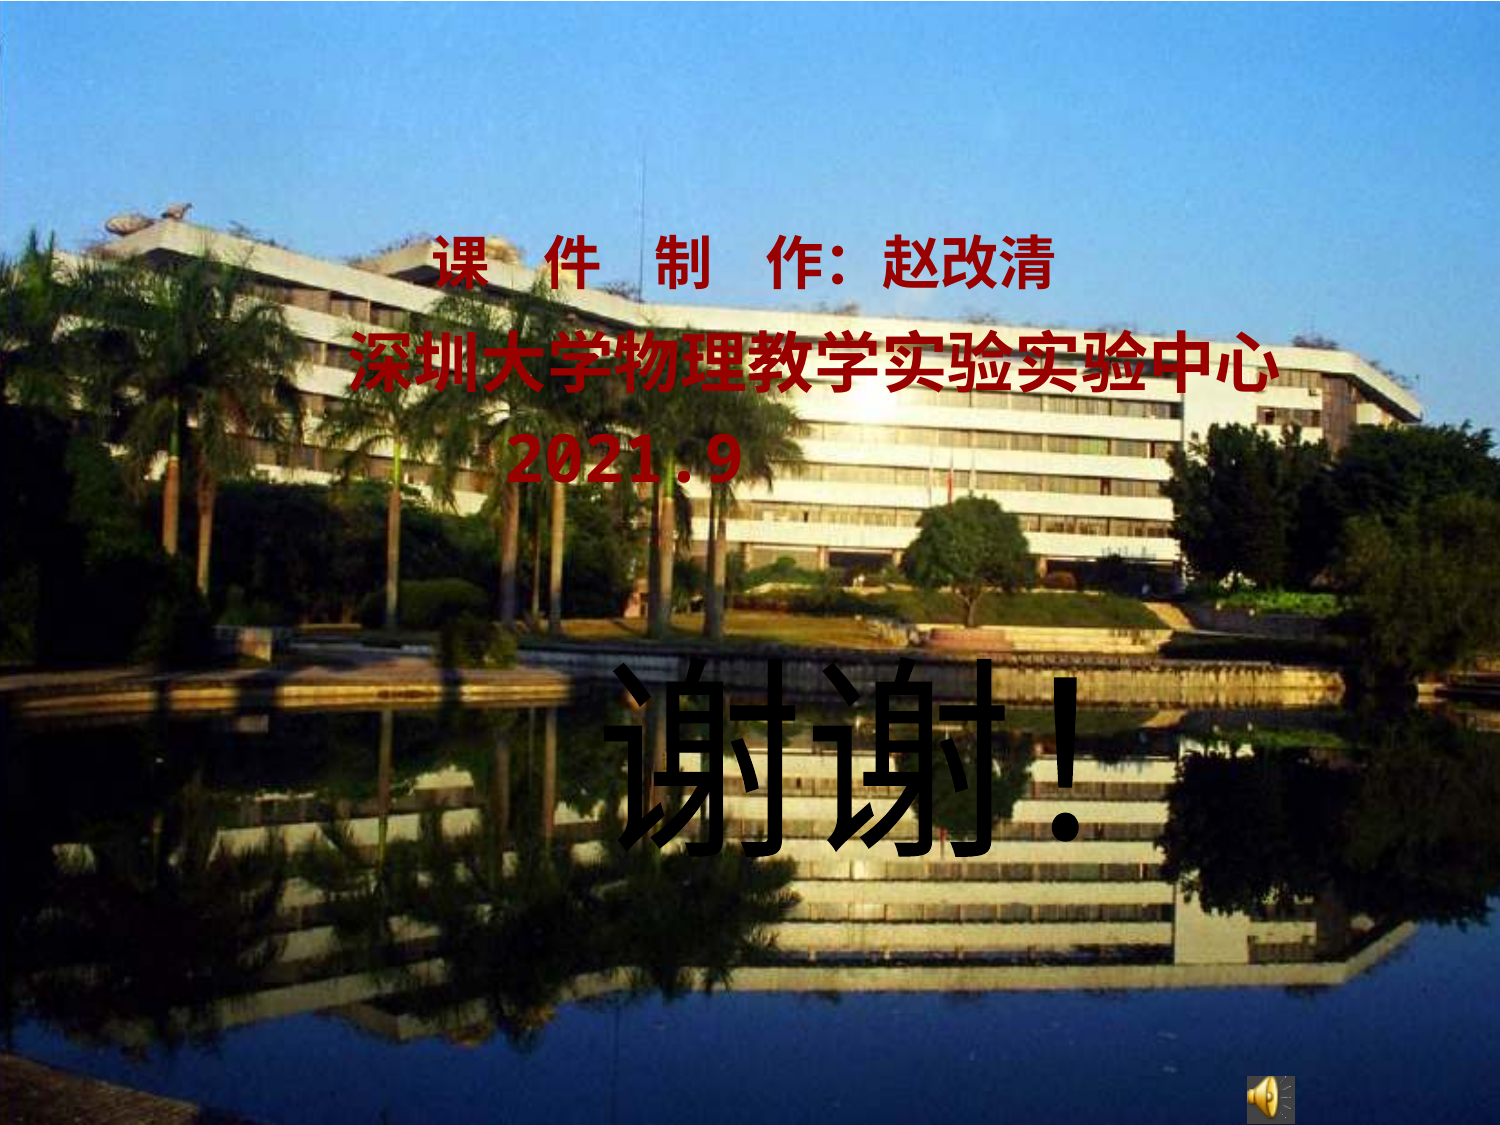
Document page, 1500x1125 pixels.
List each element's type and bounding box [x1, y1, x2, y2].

picture [0, 0, 1500, 1125]
text_box [332, 133, 1297, 505]
